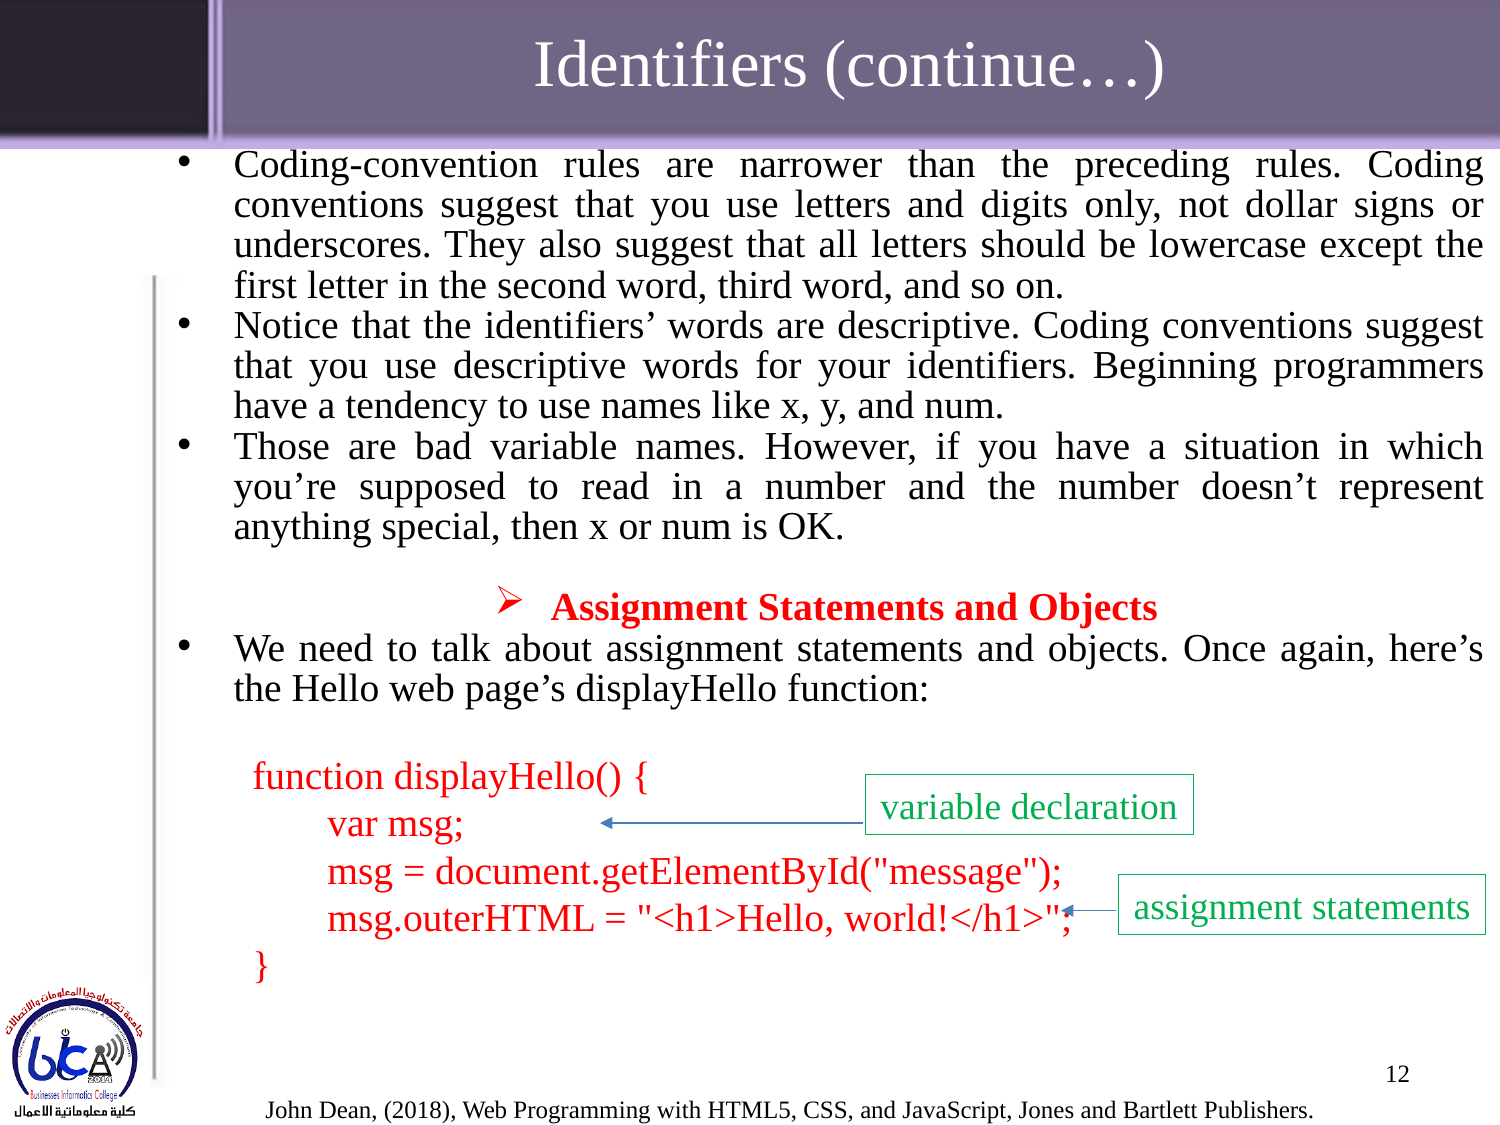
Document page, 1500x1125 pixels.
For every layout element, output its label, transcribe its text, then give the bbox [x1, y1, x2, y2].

slide_number 12 [1074, 1042, 1425, 1103]
text_box assignment statements [1118, 874, 1486, 935]
picture [0, 275, 179, 1125]
picture [0, 0, 1500, 149]
text_box variable declaration [865, 774, 1194, 835]
footer John Dean, (2018), Web Programming with HTML5, CSS, and JavaScript, Jones and Bartlett Publishers. [212, 1092, 1363, 1125]
text_box Coding-convention rules are narrower than the preceding rules. Coding conventions suggest that you use letters and digits only, not dollar signs or underscores. They also suggest that all letters should be lowercase except the first letter in the second word, third word, and so on. Notice that the identifiers’ words are descriptive. Coding conventions suggest that you use descriptive words for your identifiers. Beginning programmers have a tendency to use names like x, y, and num. Those are bad variable names. However, if you have a situation in which you’re supposed to read in a number and the number doesn’t represent anything special, then x or num is OK. Assignment Statements and Objects We need to talk about assignment statements and objects. Once again, here’s the Hello web page’s displayHello function: function displayHello() { var msg; msg = document.getElementById("message"); msg.outerHTML = "<h1>Hello, world!</h1>"; } [162, 156, 1500, 994]
